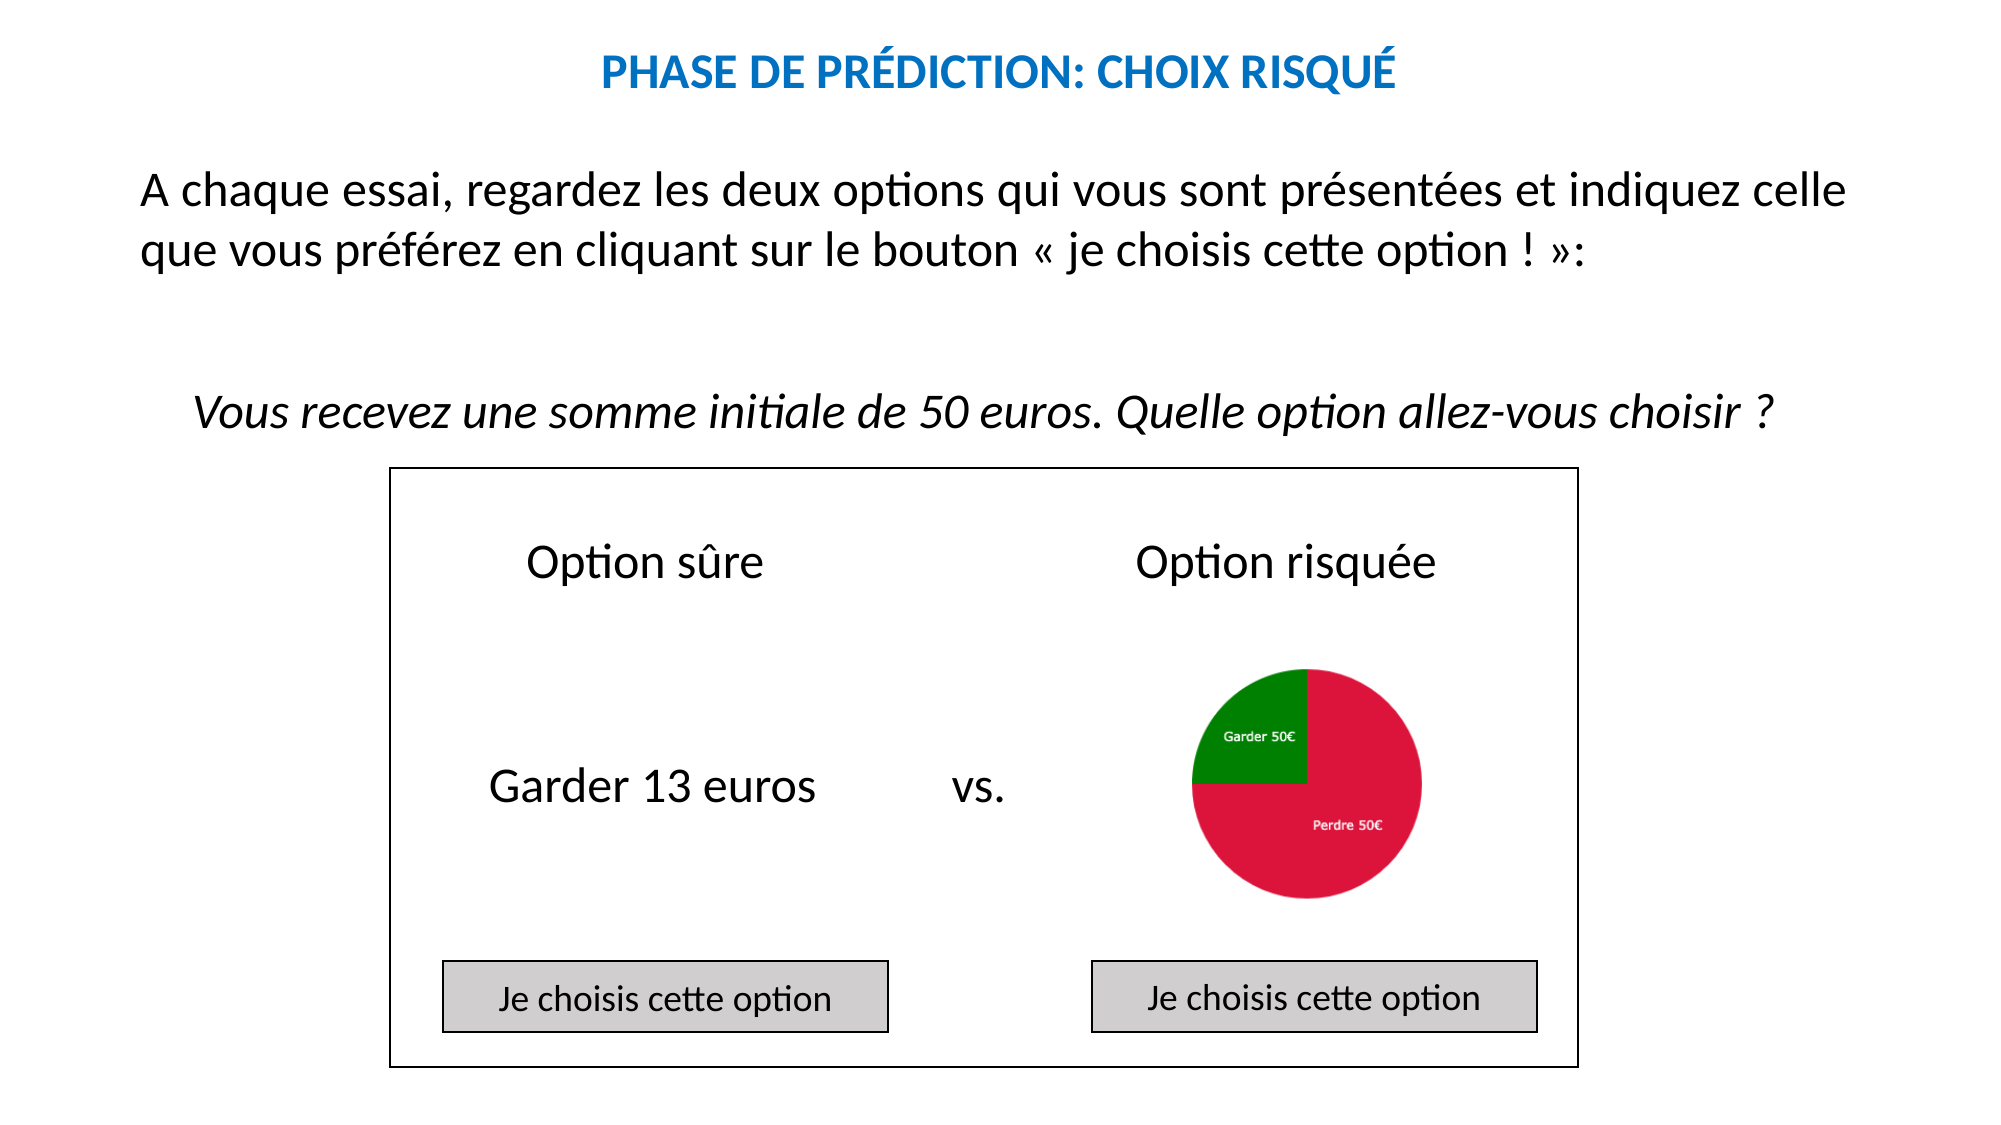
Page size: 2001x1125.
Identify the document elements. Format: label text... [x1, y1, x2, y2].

text_box PHASE DE PRÉDICTION: CHOIX RISQUÉ [307, 31, 1693, 149]
text_box Je choisis cette option [1110, 965, 1519, 1026]
text_box A chaque essai, regardez les deux options qui vous sont présentées et indiquez celle que vous préférez en cliquant sur le bouton « je choisis cette option ! »: [125, 149, 1863, 285]
text_box Je choisis cette option [461, 966, 870, 1027]
picture [1164, 649, 1459, 925]
text_box [442, 960, 889, 1033]
text_box [389, 467, 1579, 1068]
text_box [1091, 960, 1538, 1033]
list Vous recevez une somme initiale de 50 euros. Quelle option allez-vous choisir ? Option sûre Option risquée Garder 13 euros vs. [106, 377, 1863, 1007]
